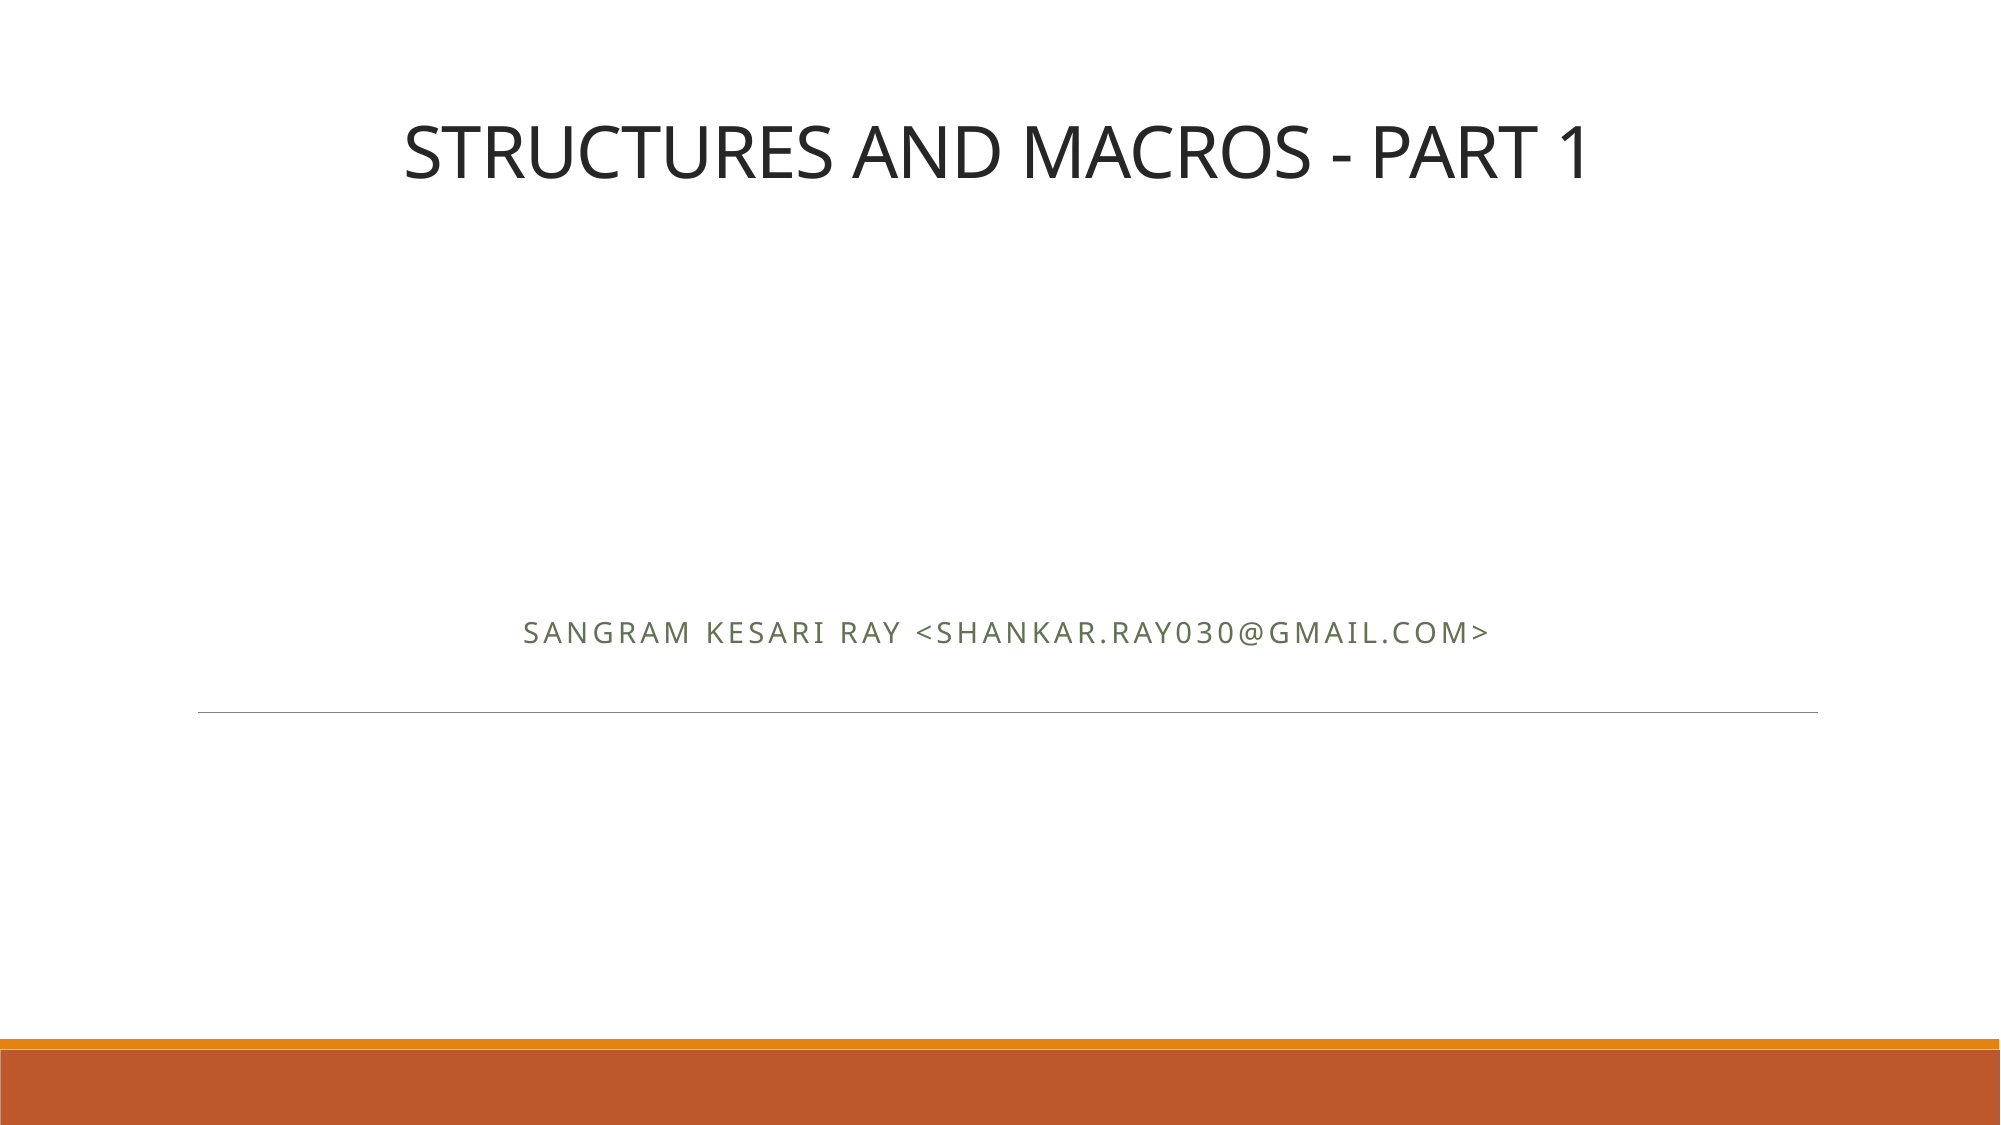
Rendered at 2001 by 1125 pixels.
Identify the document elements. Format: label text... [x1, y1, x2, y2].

title STRUCTURES AND MACROS - PART 1 [314, 67, 1686, 202]
subtitle Sangram Kesari Ray <SHANKAR.RAY030@GMAIL.COM> [197, 611, 1816, 712]
